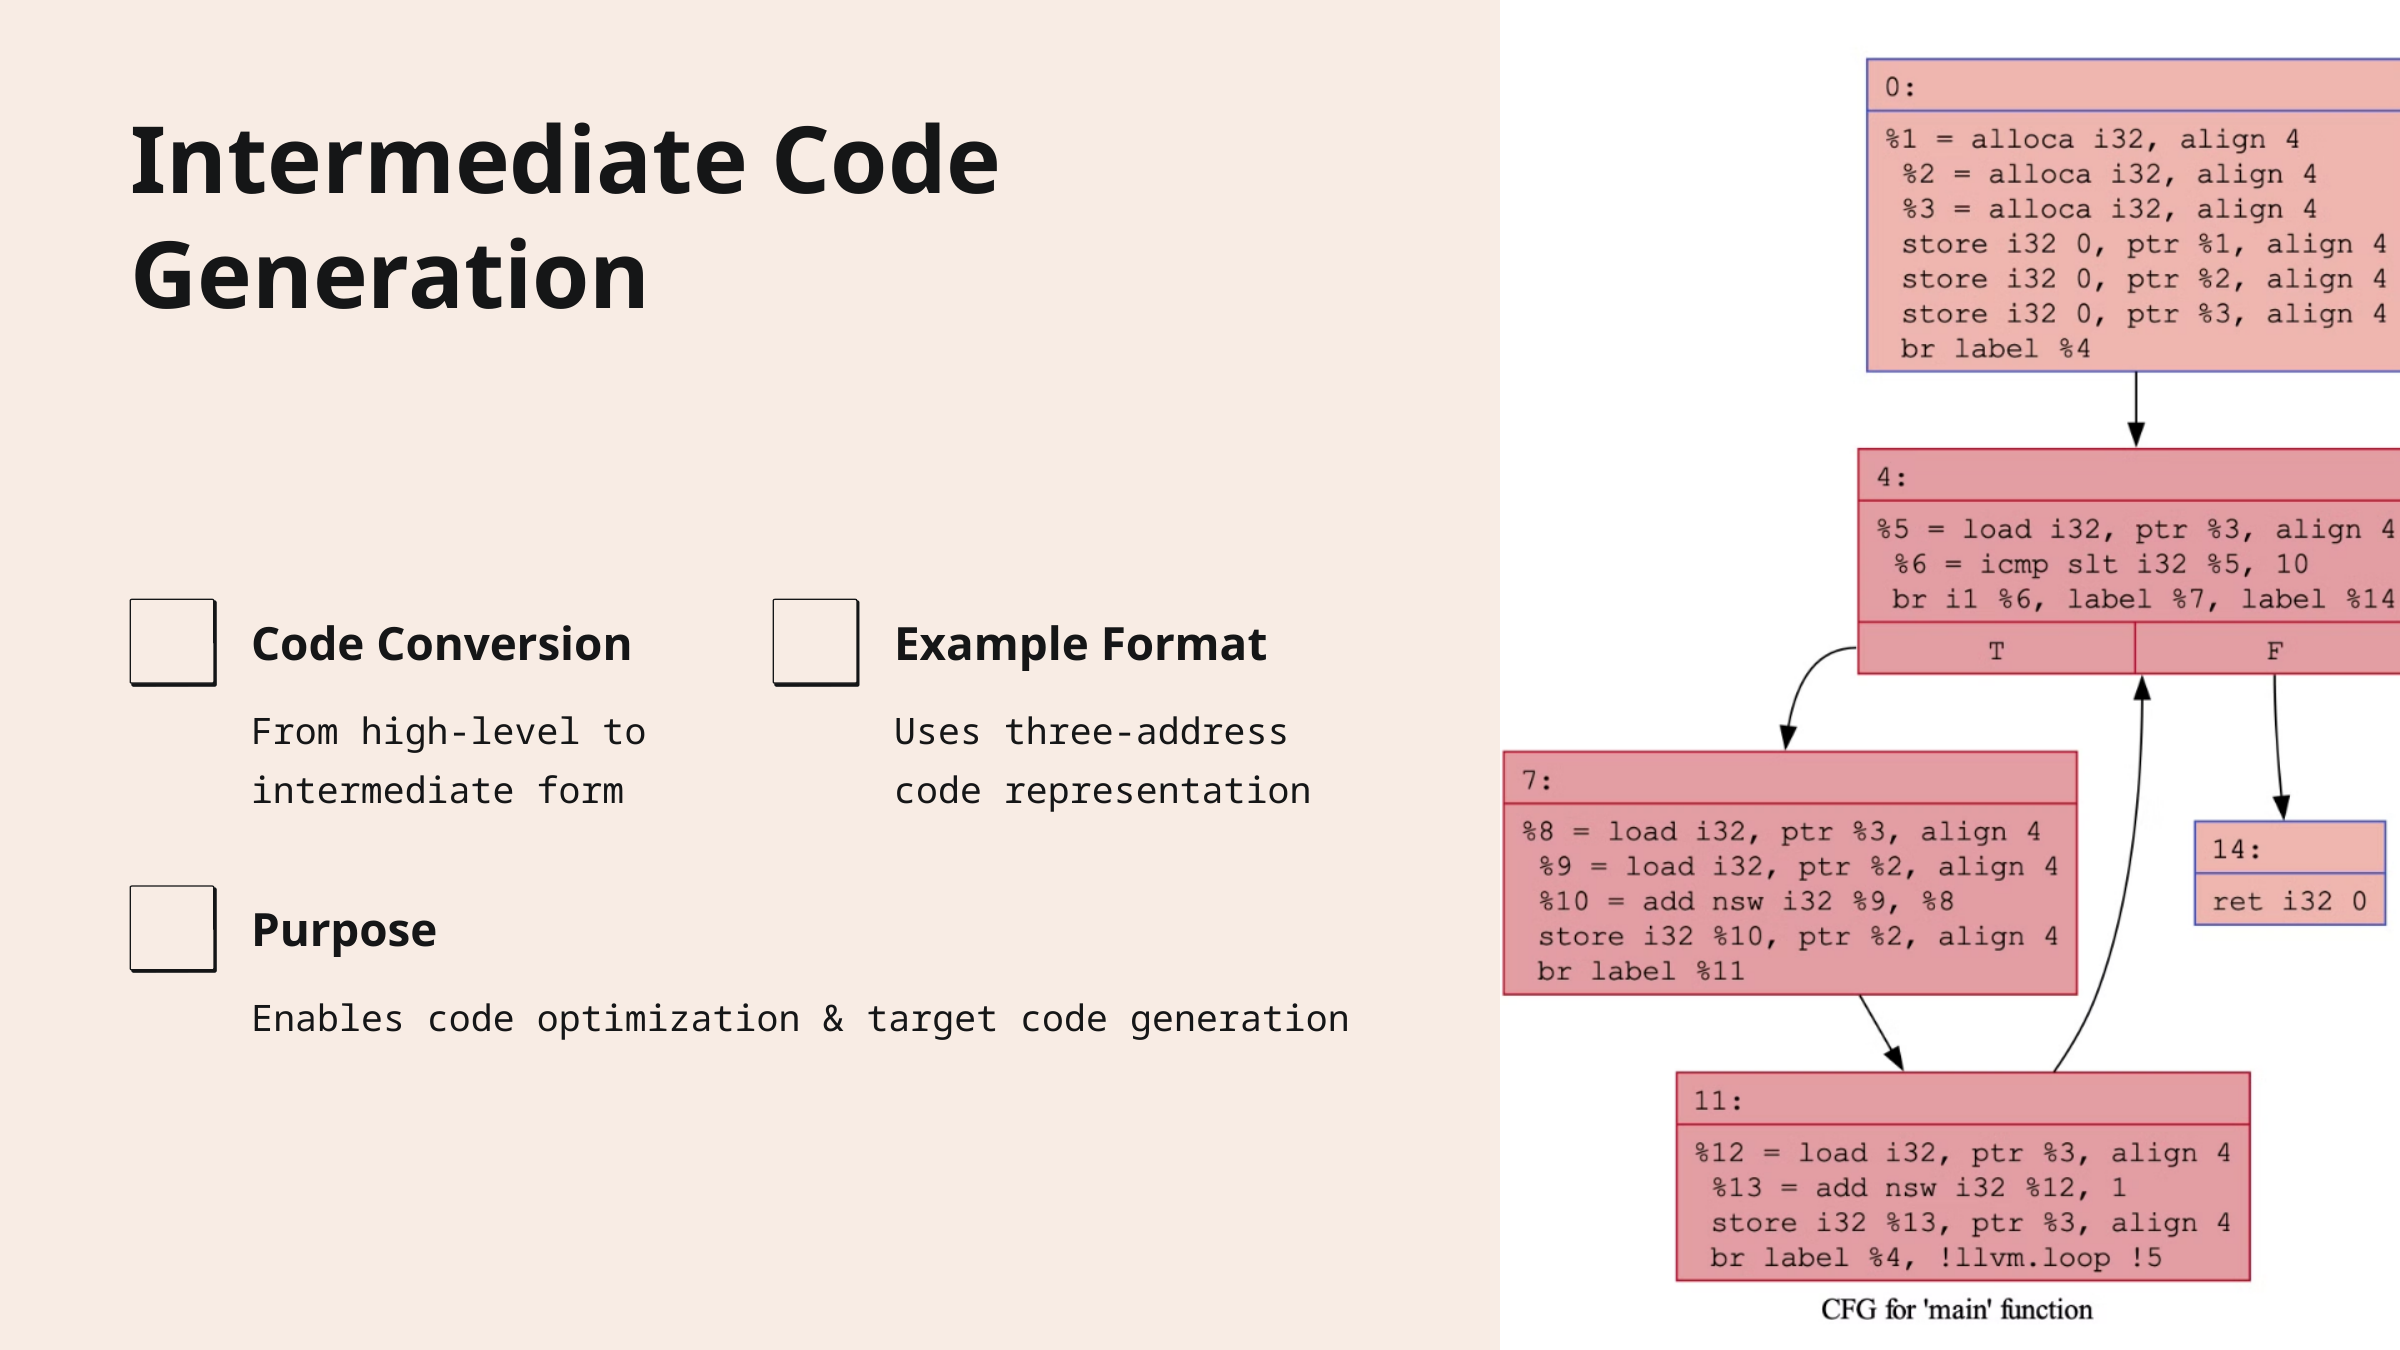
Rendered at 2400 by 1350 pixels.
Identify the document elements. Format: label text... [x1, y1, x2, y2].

text_box From high-level to intermediate form [251, 692, 727, 812]
text_box [773, 599, 857, 684]
text_box Purpose [251, 898, 717, 957]
text_box Intermediate Code Generation [130, 96, 1370, 329]
text_box [130, 886, 214, 970]
text_box Code Conversion [251, 612, 717, 671]
text_box [130, 599, 214, 684]
text_box Enables code optimization & target code generation [251, 979, 1370, 1039]
text_box Uses three-address code representation [894, 692, 1370, 812]
picture [1499, 0, 2400, 1350]
text_box Example Format [894, 612, 1360, 671]
